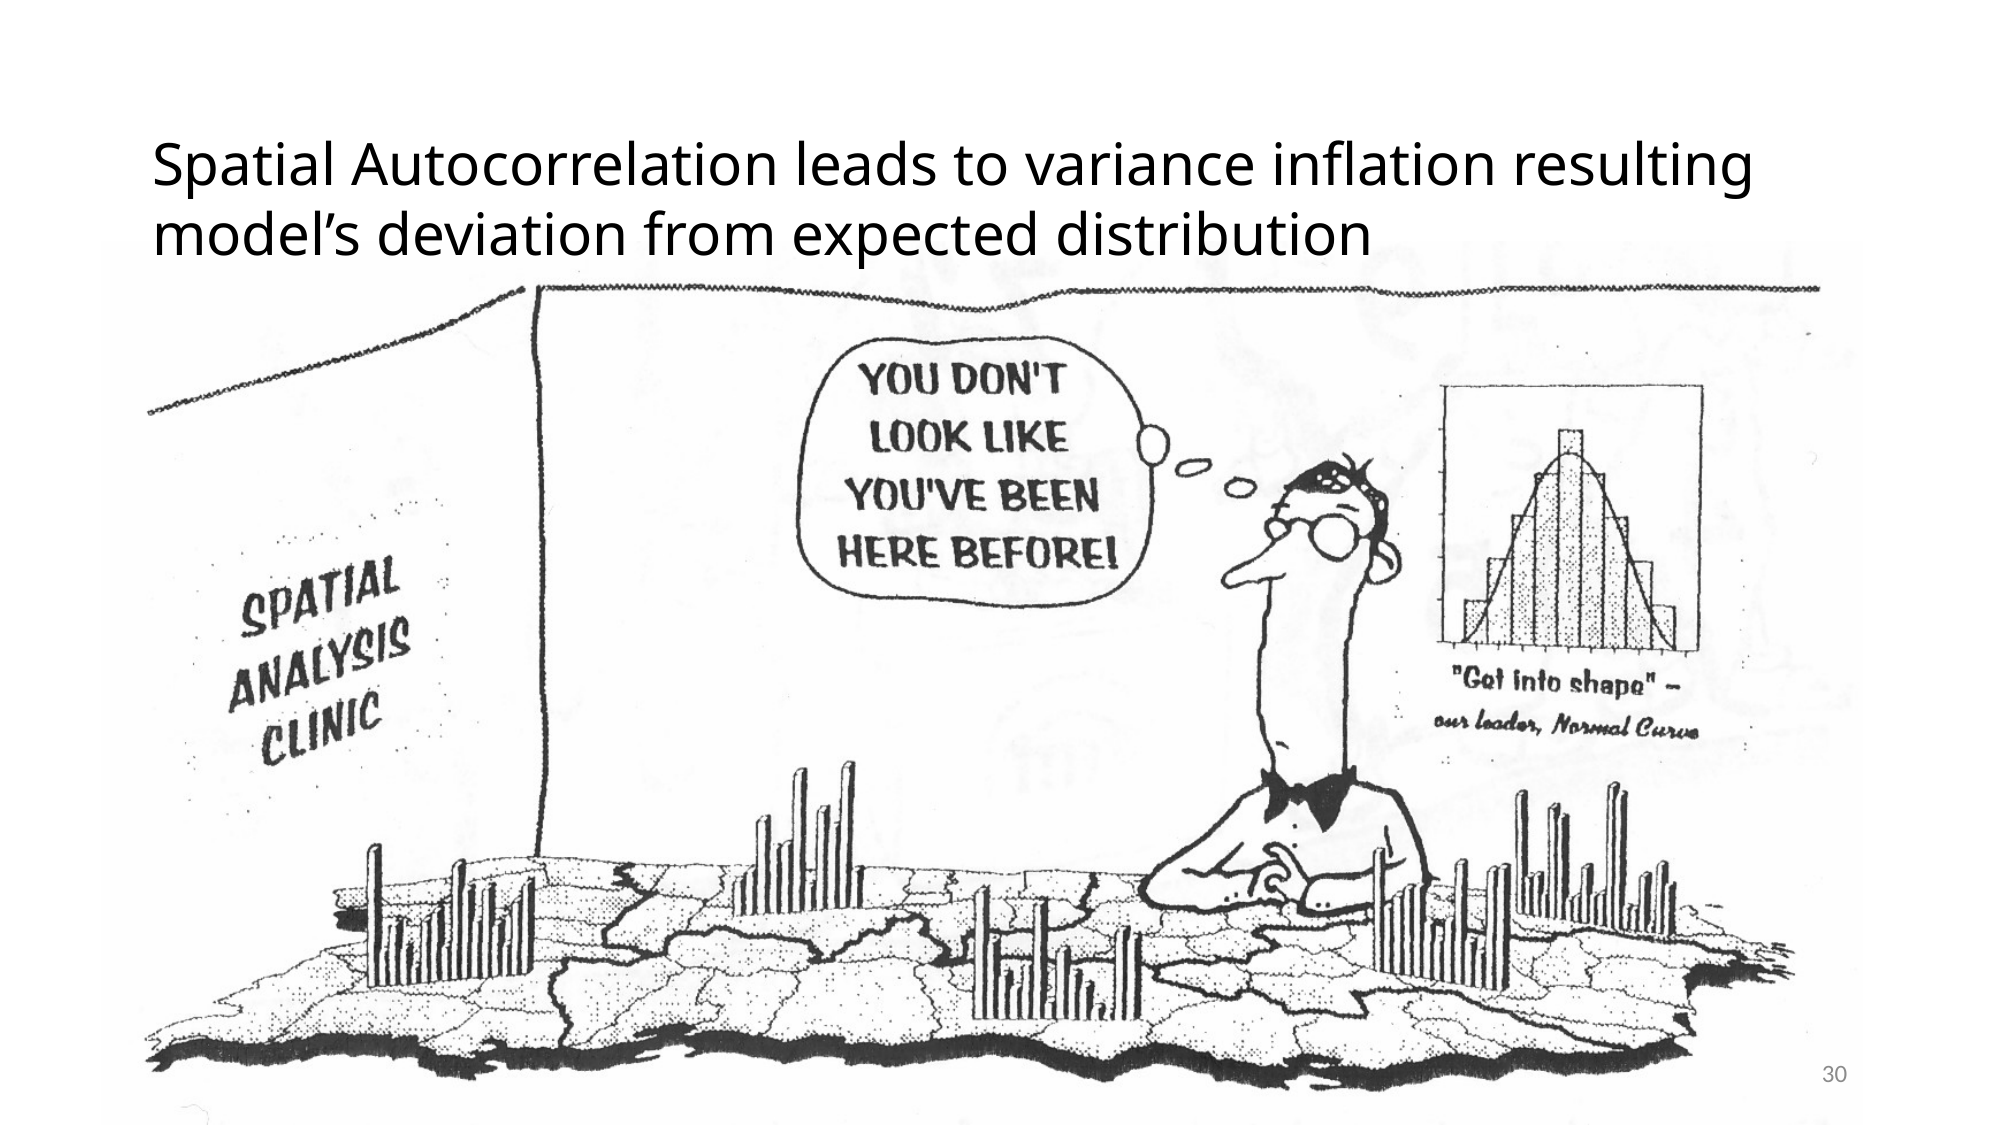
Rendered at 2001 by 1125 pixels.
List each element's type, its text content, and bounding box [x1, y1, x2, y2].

text_box Spatial Autocorrelation leads to variance inflation resulting model’s deviation from expected distribution [137, 119, 1863, 241]
picture [101, 241, 1863, 1125]
